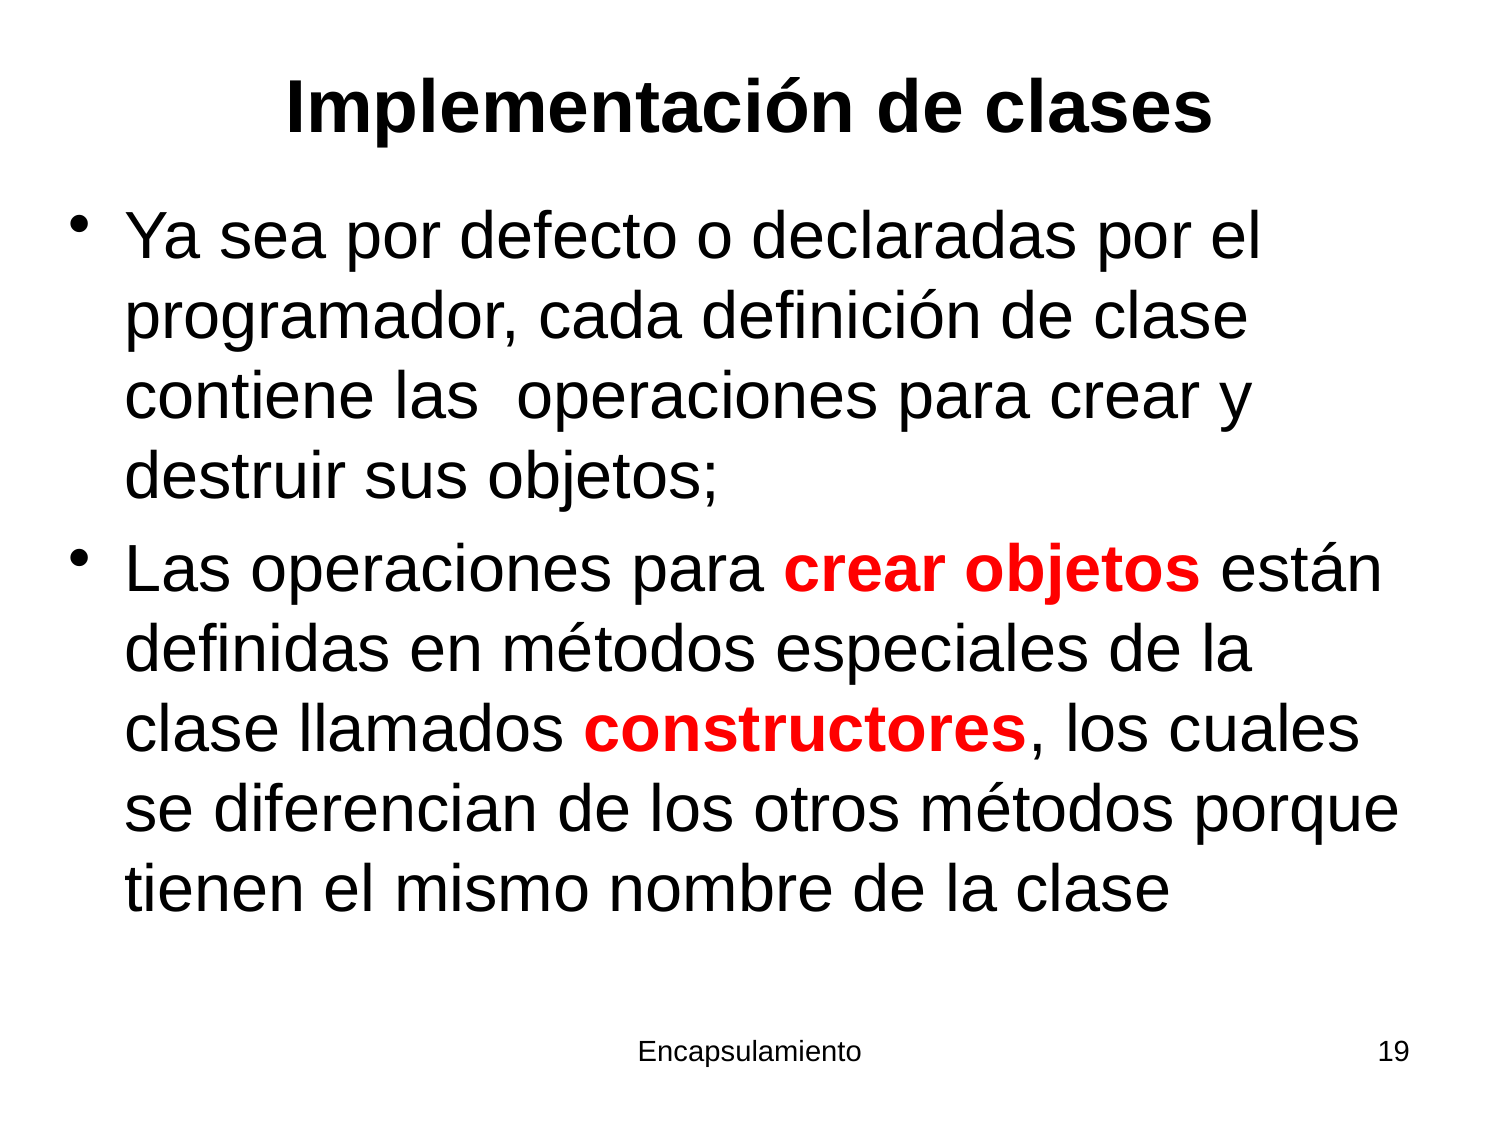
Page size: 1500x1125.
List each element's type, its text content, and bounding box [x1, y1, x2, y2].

title Implementación de clases [74, 44, 1426, 162]
footer Encapsulamiento [512, 1024, 988, 1103]
list Ya sea por defecto o declaradas por el programador, cada definición de clase contiene las operaciones para crear y destruir sus objetos; Las operaciones para crear objetos están definidas en métodos especiales de la clase llamados constructores, los cuales se diferencian de los otros métodos porque tienen el mismo nombre de la clase [52, 184, 1436, 965]
slide_number 19 [1074, 1024, 1426, 1103]
